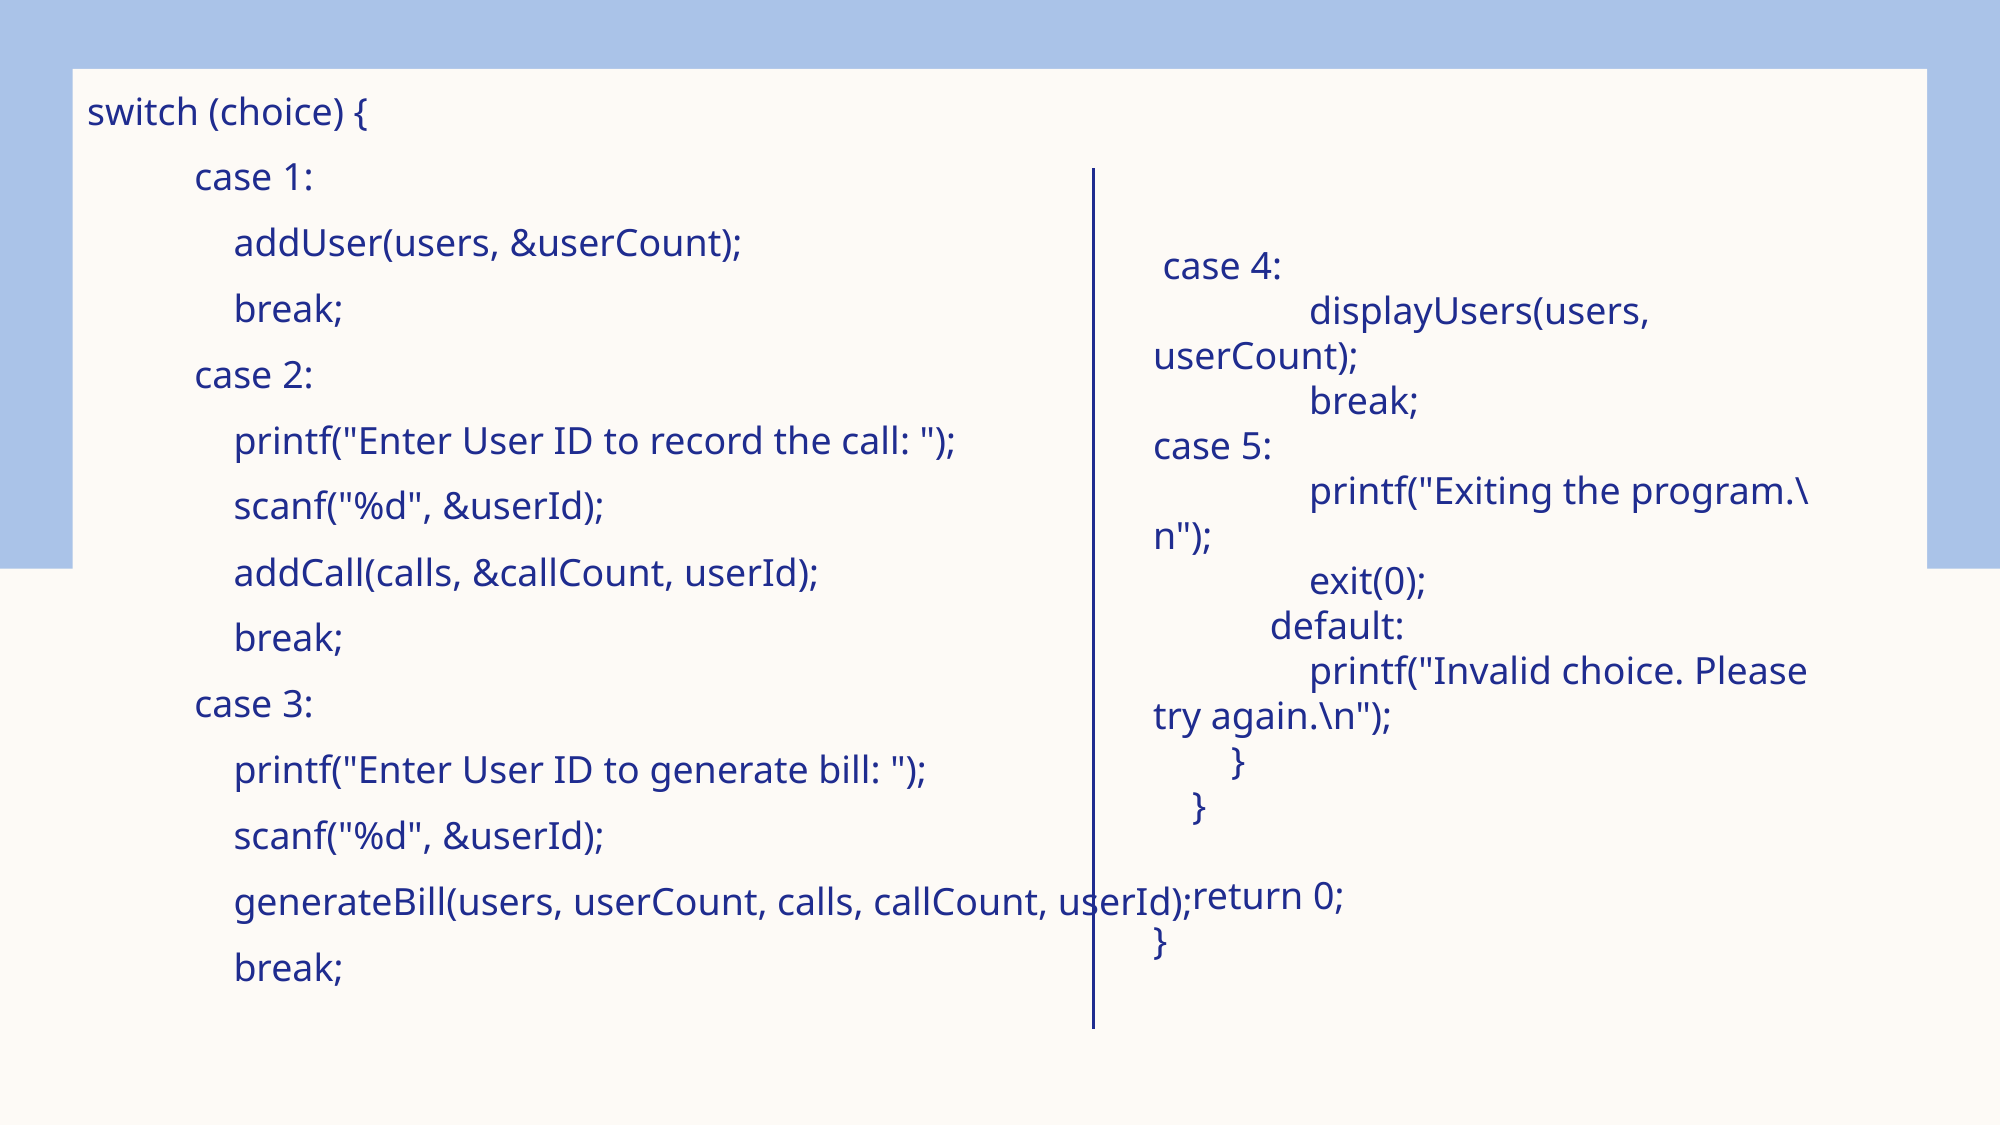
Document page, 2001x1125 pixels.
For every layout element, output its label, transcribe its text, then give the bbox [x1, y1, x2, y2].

text_box case 4: displayUsers(users, userCount); break; case 5: printf("Exiting the program.\n"); exit(0); default: printf("Invalid choice. Please try again.\n"); } } return 0; } [1138, 234, 1854, 970]
list switch (choice) { case 1: addUser(users, &userCount); break; case 2: printf("Enter User ID to record the call: "); scanf("%d", &userId); addCall(calls, &callCount, userId); break; case 3: printf("Enter User ID to generate bill: "); scanf("%d", &userId); generateBill(users, userCount, calls, callCount, userId); break; [62, 72, 1787, 1125]
